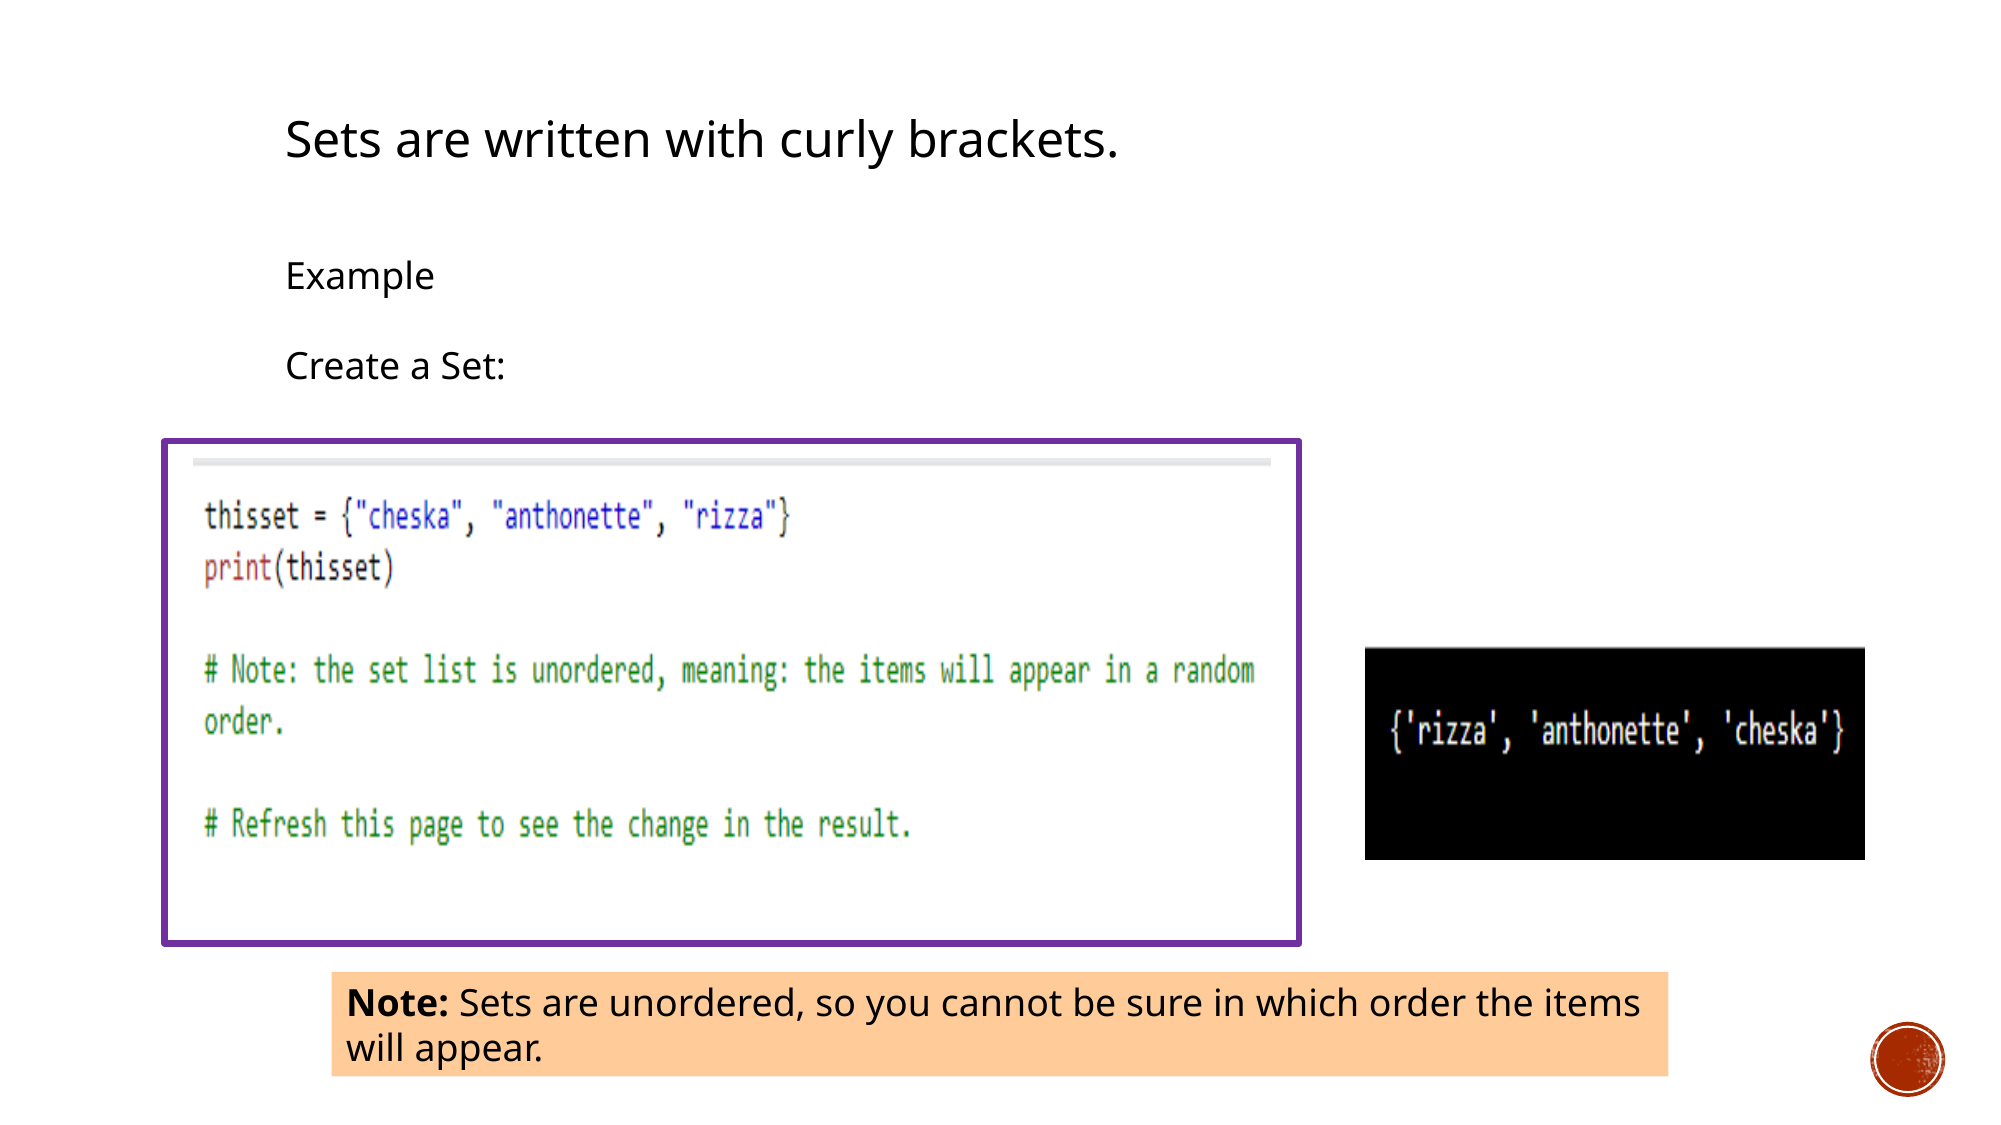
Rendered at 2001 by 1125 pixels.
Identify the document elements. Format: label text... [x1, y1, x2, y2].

text_box Note: Sets are unordered, so you cannot be sure in which order the items will appear. [331, 971, 1669, 1077]
text_box [163, 440, 1300, 944]
picture [193, 458, 1271, 926]
text_box Sets are written with curly brackets. [270, 100, 1271, 175]
text_box Example Create a Set: [270, 244, 1271, 395]
picture [1365, 646, 1865, 860]
